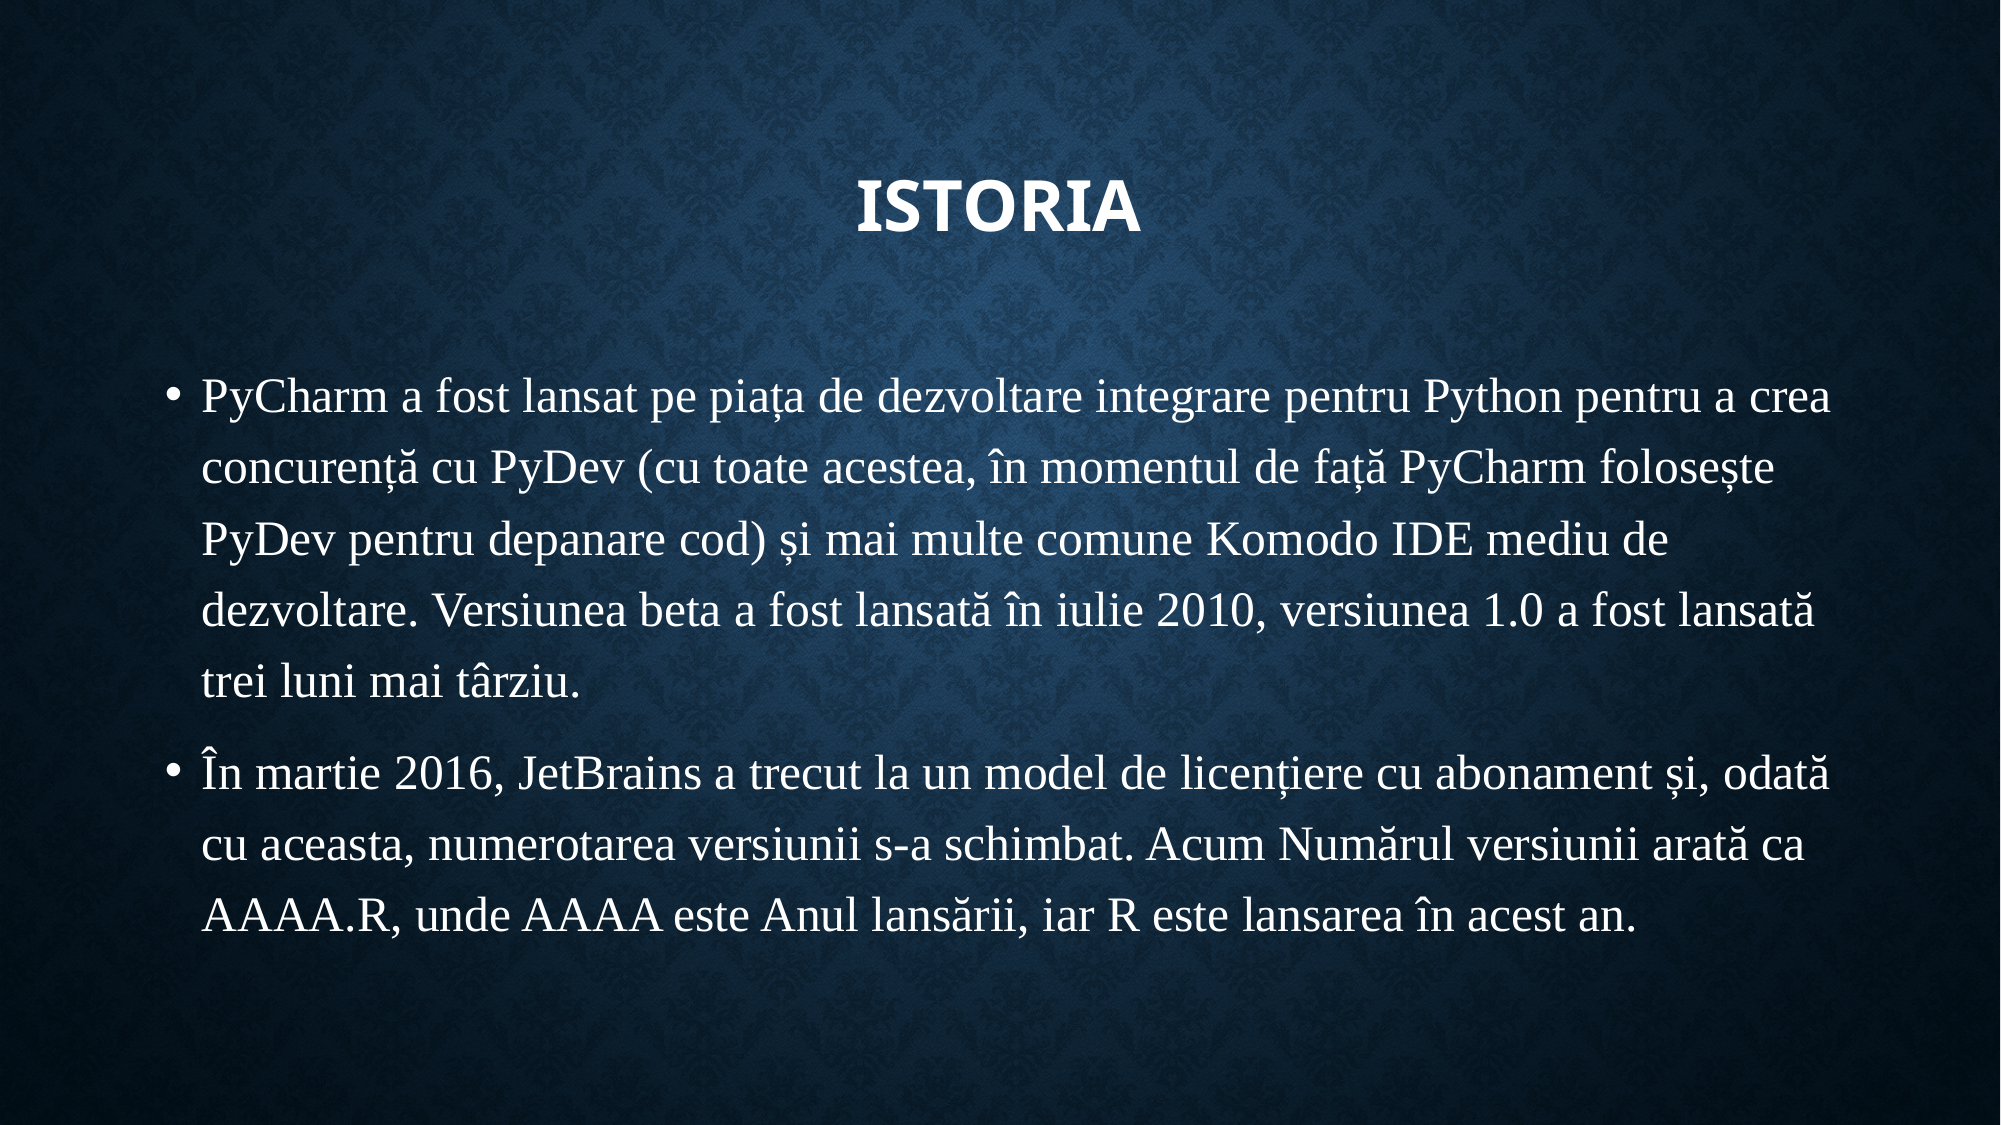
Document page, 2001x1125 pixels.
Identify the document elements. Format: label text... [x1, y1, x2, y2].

title Istoria [149, 99, 1849, 318]
list PyCharm a fost lansat pe piața de dezvoltare integrare pentru Python pentru a crea concurență cu PyDev (cu toate acestea, în momentul de față PyCharm folosește PyDev pentru depanare cod) și mai multe comune Komodo IDE mediu de dezvoltare. Versiunea beta a fost lansată în iulie 2010, versiunea 1.0 a fost lansată trei luni mai târziu. În martie 2016, JetBrains a trecut la un model de licențiere cu abonament și, odată cu aceasta, numerotarea versiunii s-a schimbat. Acum Numărul versiunii arată ca AAAA.R, unde AAAA este Anul lansării, iar R este lansarea în acest an. [149, 343, 1849, 950]
